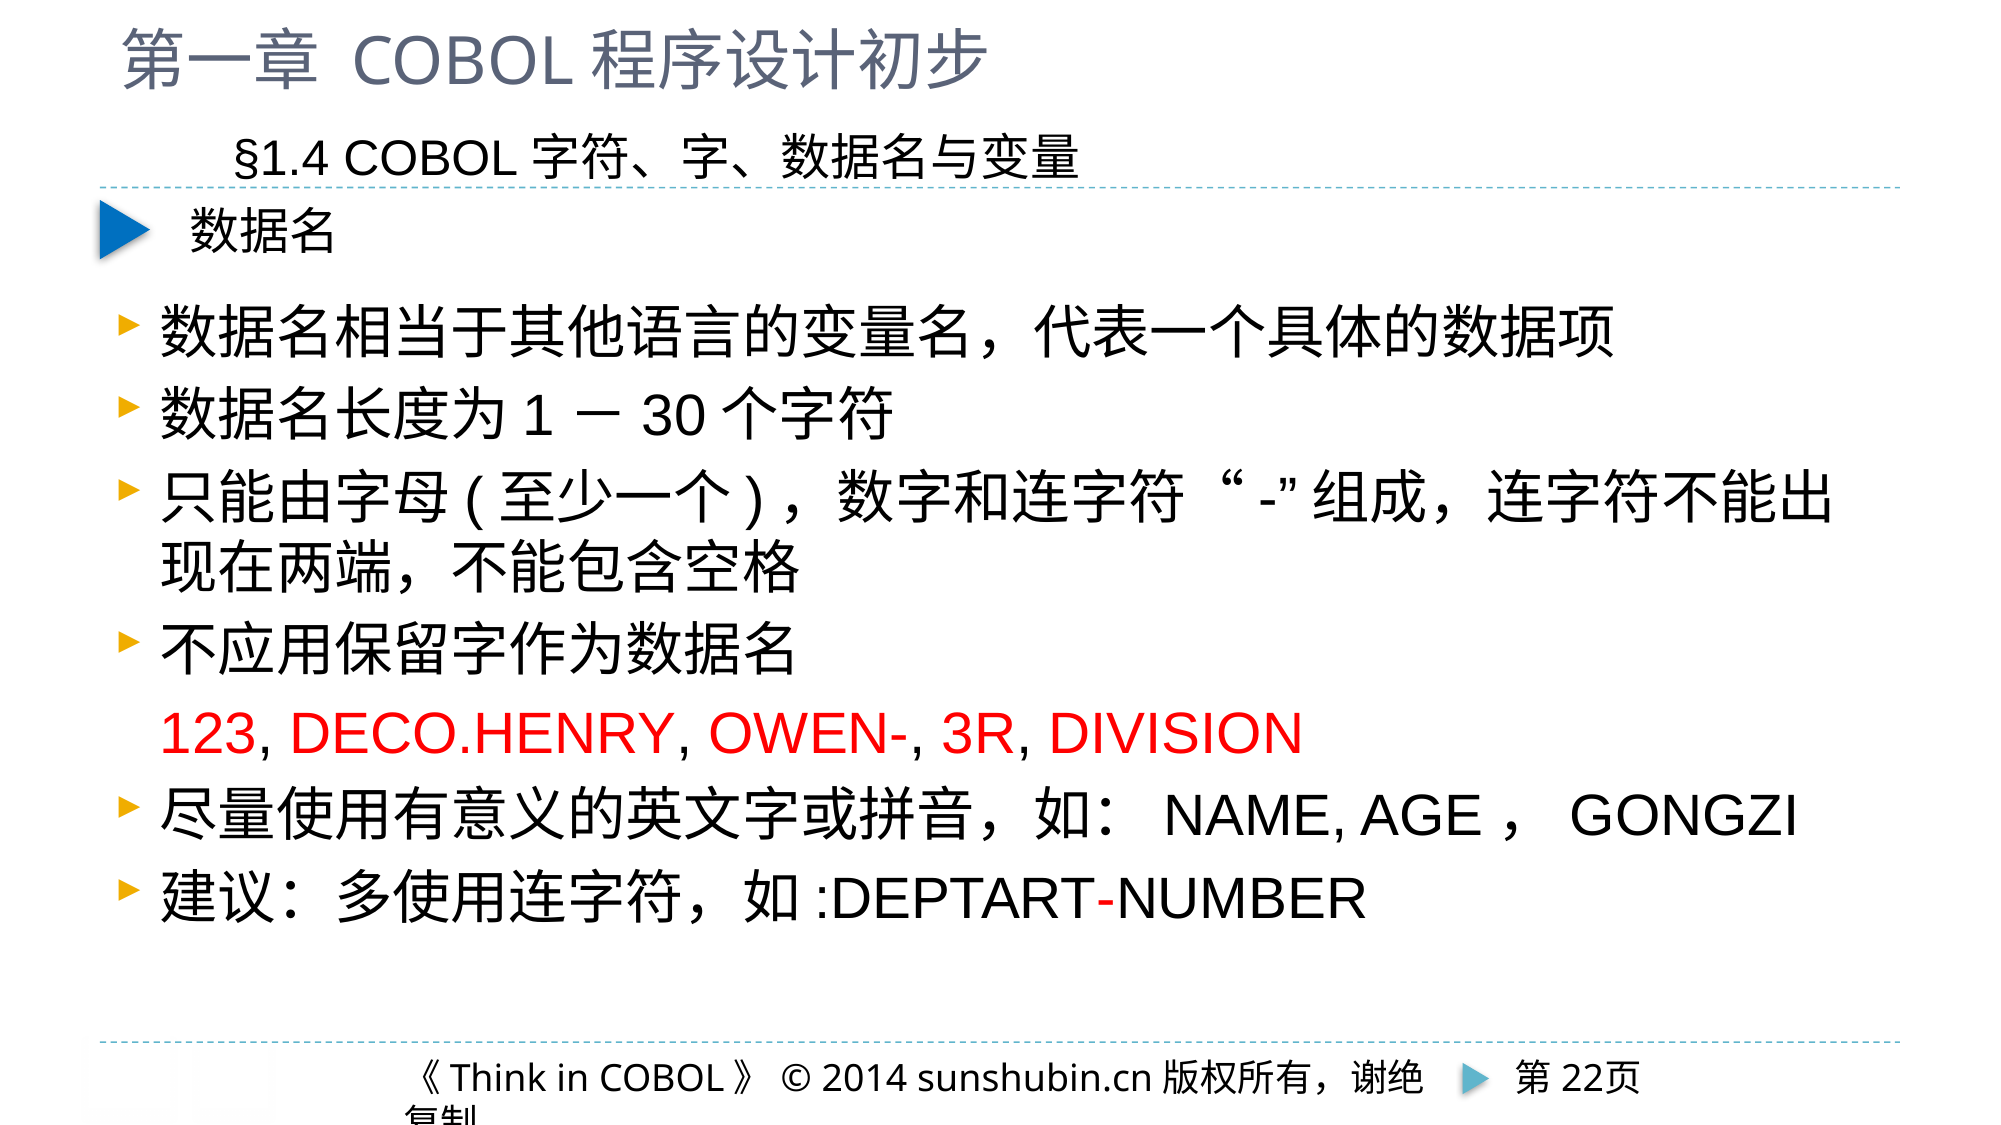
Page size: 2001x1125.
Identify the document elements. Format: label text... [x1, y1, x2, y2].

list 数据名相当于其他语言的变量名，代表一个具体的数据项 数据名长度为1－30个字符 只能由字母(至少一个)，数字和连字符“-”组成，连字符不能出现在两端，不能包含空格 不应用保留字作为数据名 123, DECO.HENRY, OWEN-, 3R, DIVISION 尽量使用有意义的英文字或拼音，如：NAME, AGE，GONGZI 建议：多使用连字符，如:DEPTART-NUMBER [99, 287, 1900, 1025]
list §1.4 COBOL字符、字、数据名与变量 [217, 118, 1305, 182]
list 数据名 [175, 192, 1305, 268]
title 第一章 COBOL程序设计初步 [105, 10, 1305, 99]
